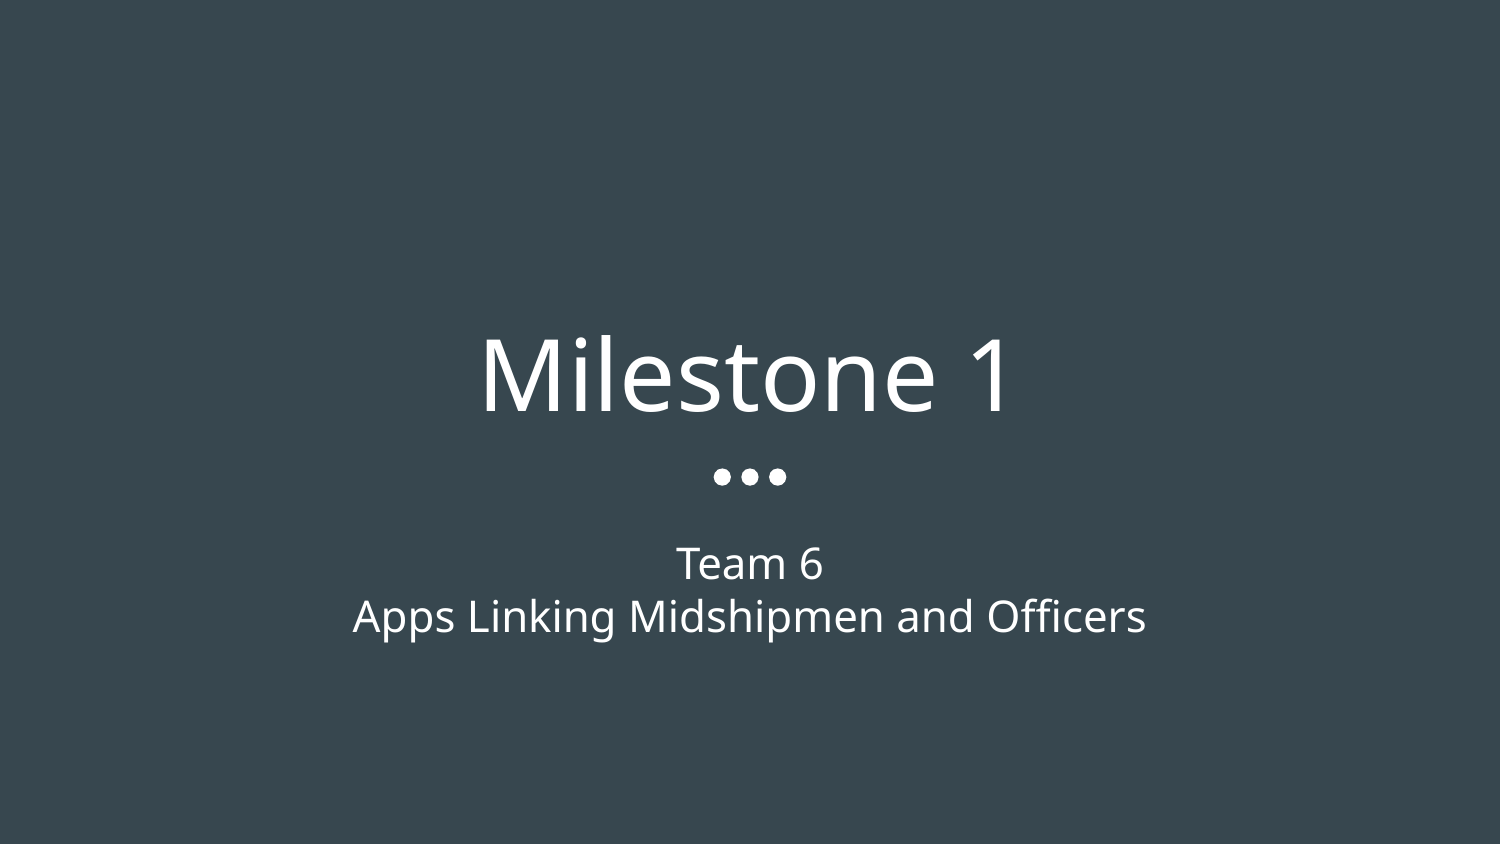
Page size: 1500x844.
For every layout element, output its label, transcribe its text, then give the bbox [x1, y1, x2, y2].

subtitle Team 6 Apps Linking Midshipmen and Officers [110, 520, 1390, 651]
title Milestone 1 [110, 162, 1390, 447]
